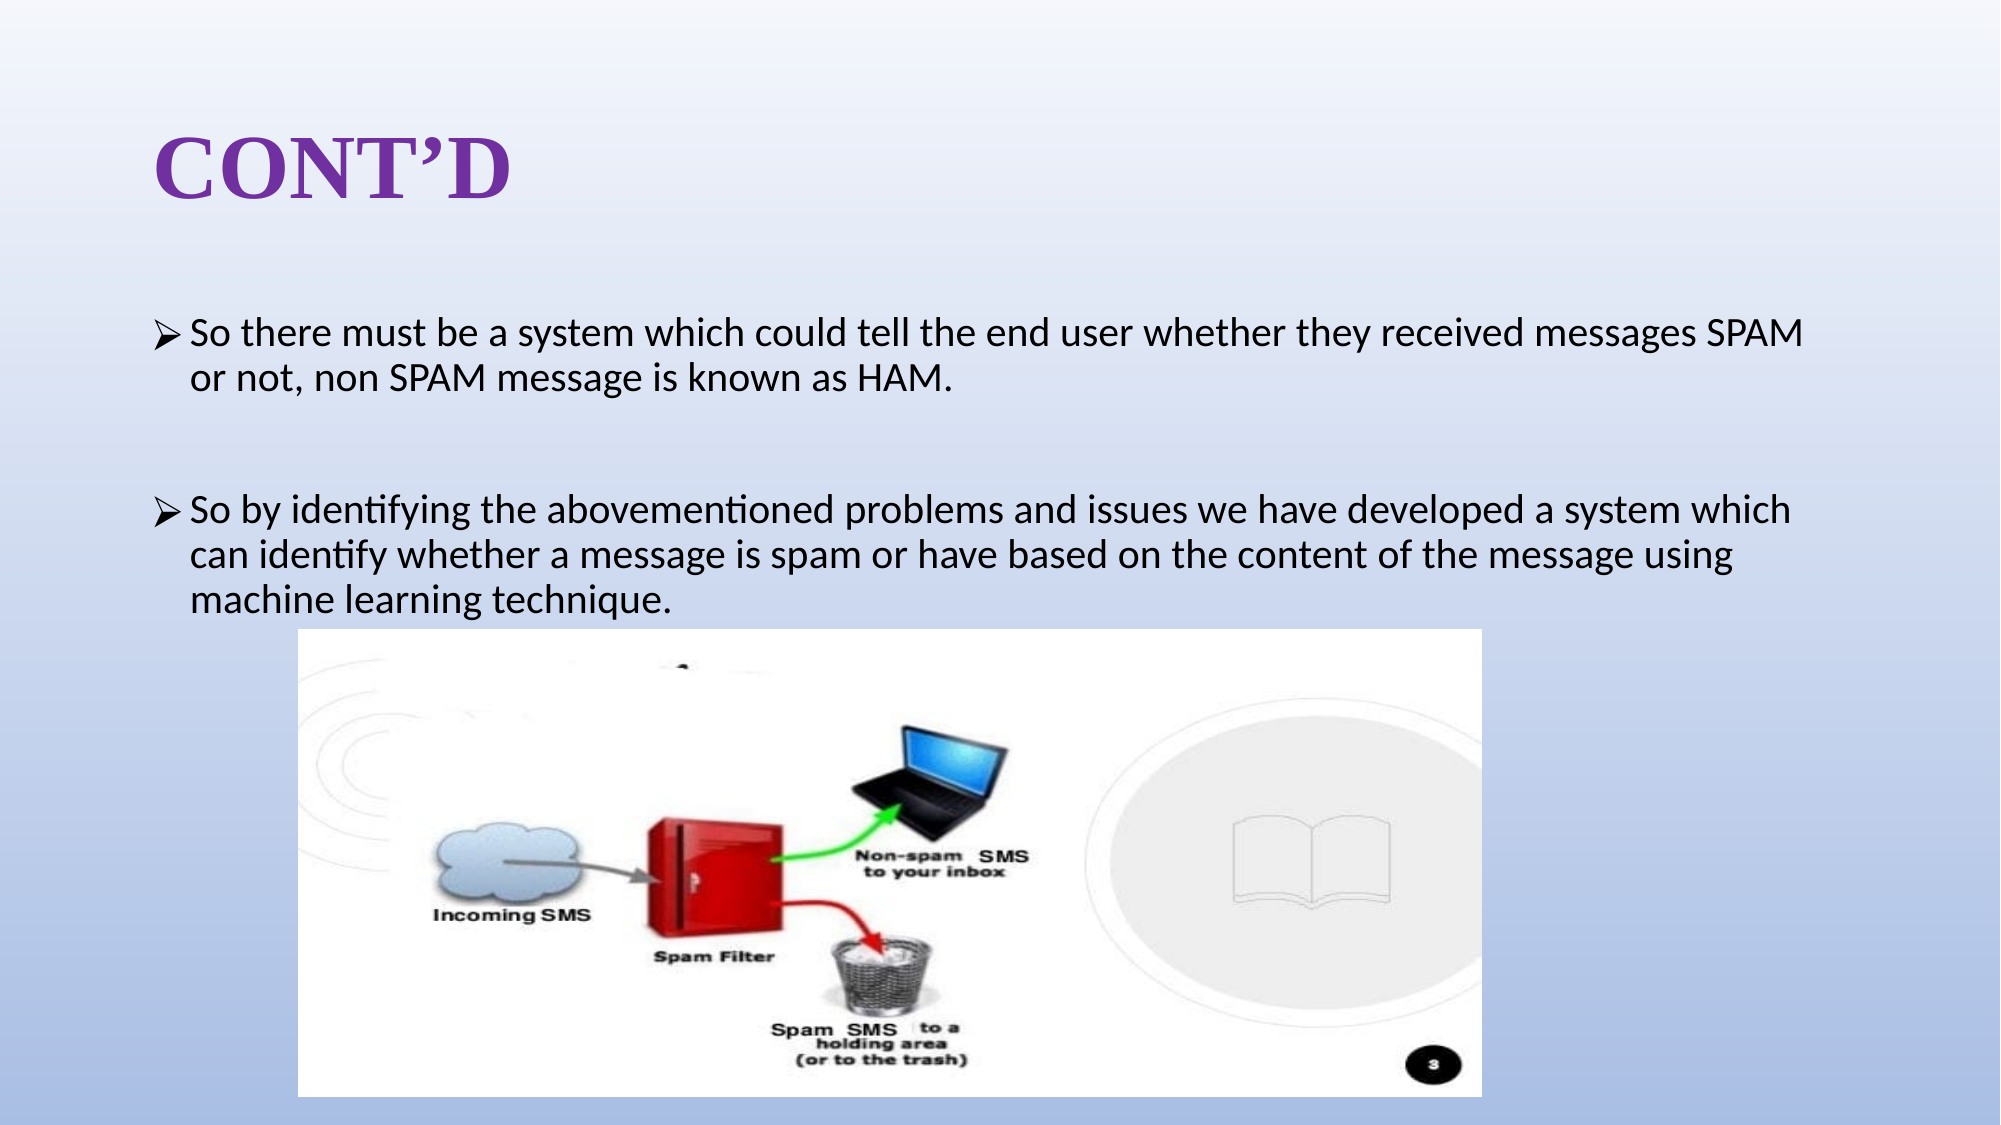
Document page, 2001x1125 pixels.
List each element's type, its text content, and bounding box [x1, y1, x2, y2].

picture [298, 629, 1483, 1097]
list So there must be a system which could tell the end user whether they received messages SPAM or not, non SPAM message is known as HAM. So by identifying the abovementioned problems and issues we have developed a system which can identify whether a message is spam or have based on the content of the message using machine learning technique. [137, 303, 1863, 1018]
title CONT’D [137, 59, 1863, 278]
